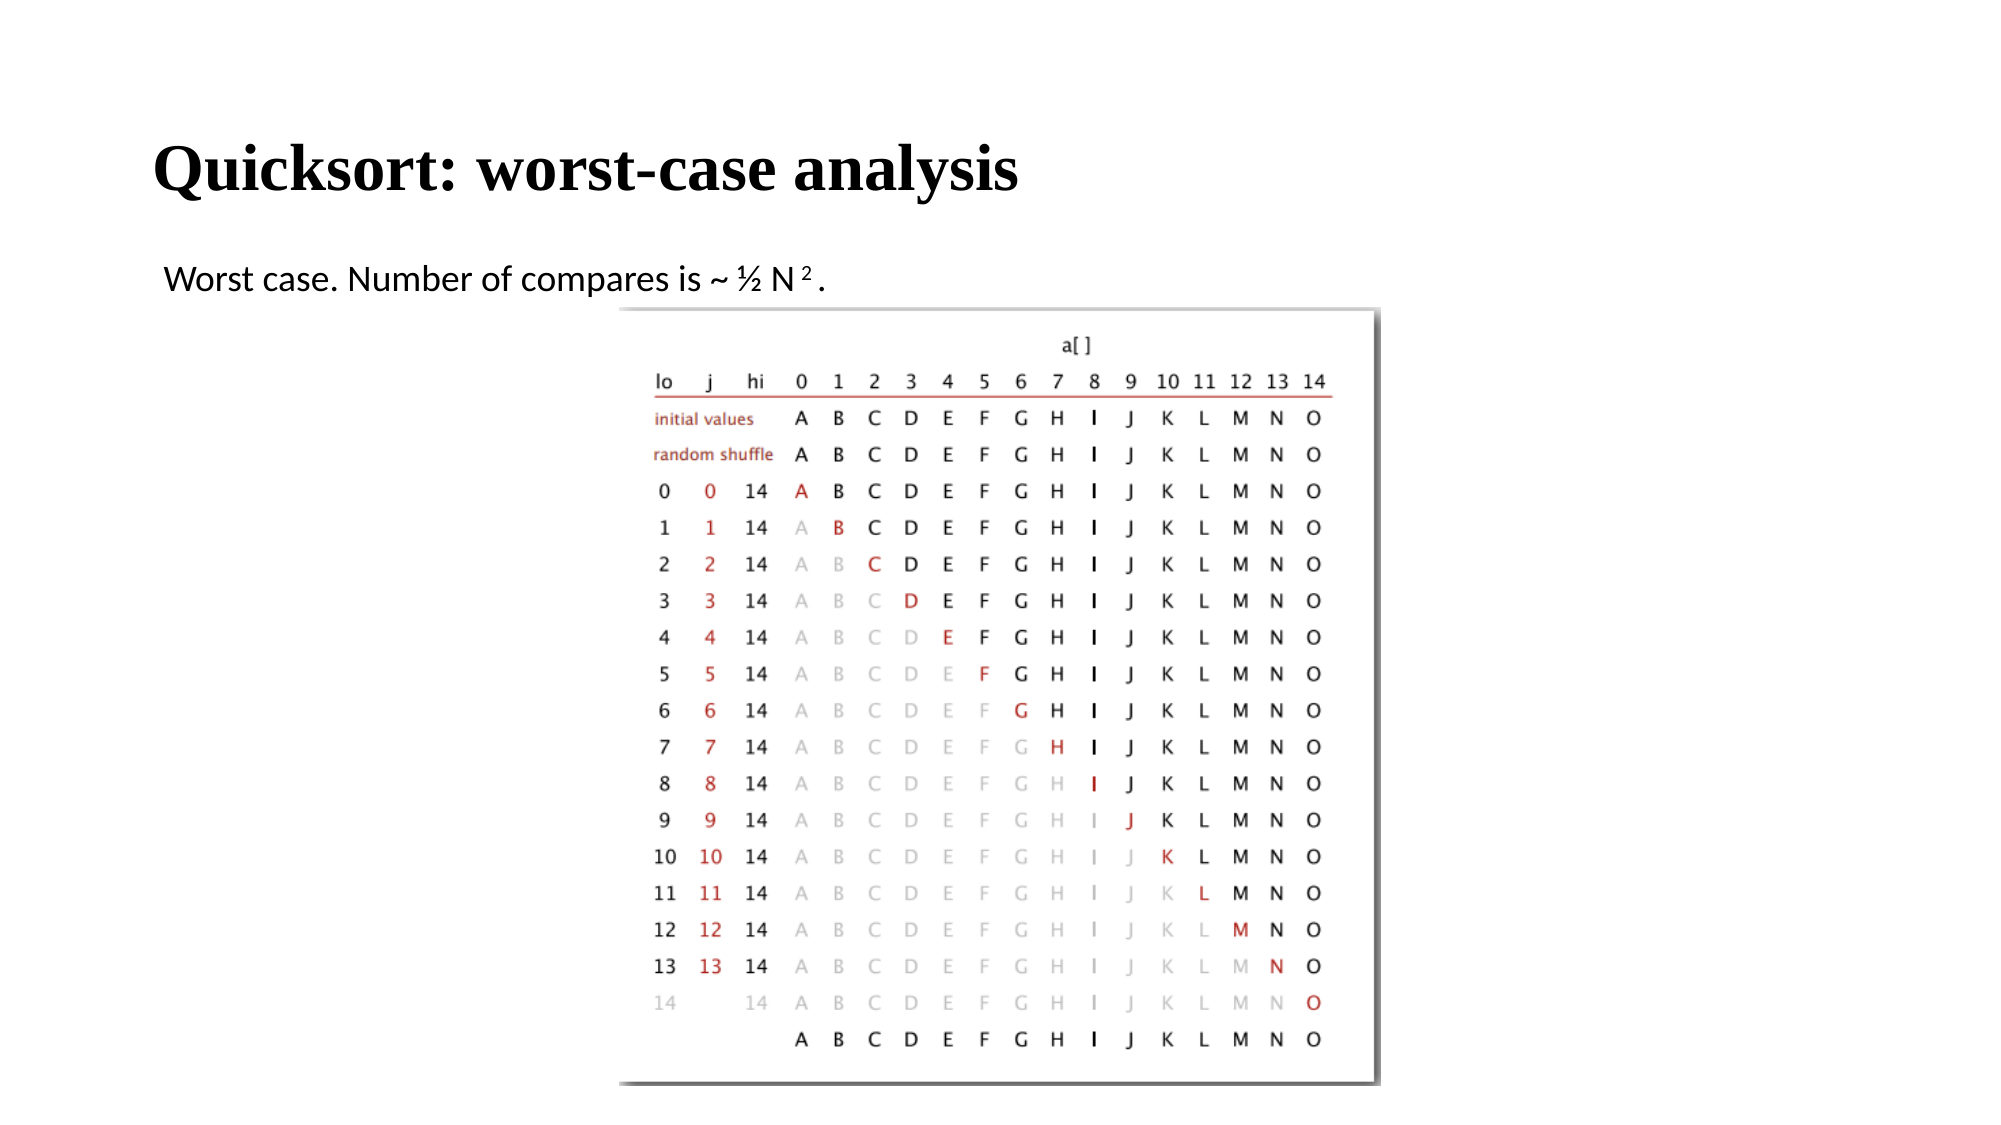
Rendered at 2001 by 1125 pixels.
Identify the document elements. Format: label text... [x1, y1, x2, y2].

picture [619, 307, 1381, 1086]
title Quicksort: worst-case analysis [137, 59, 1863, 278]
text_box Worst case. Number of compares is ~ ½ N 2 . [148, 246, 850, 307]
